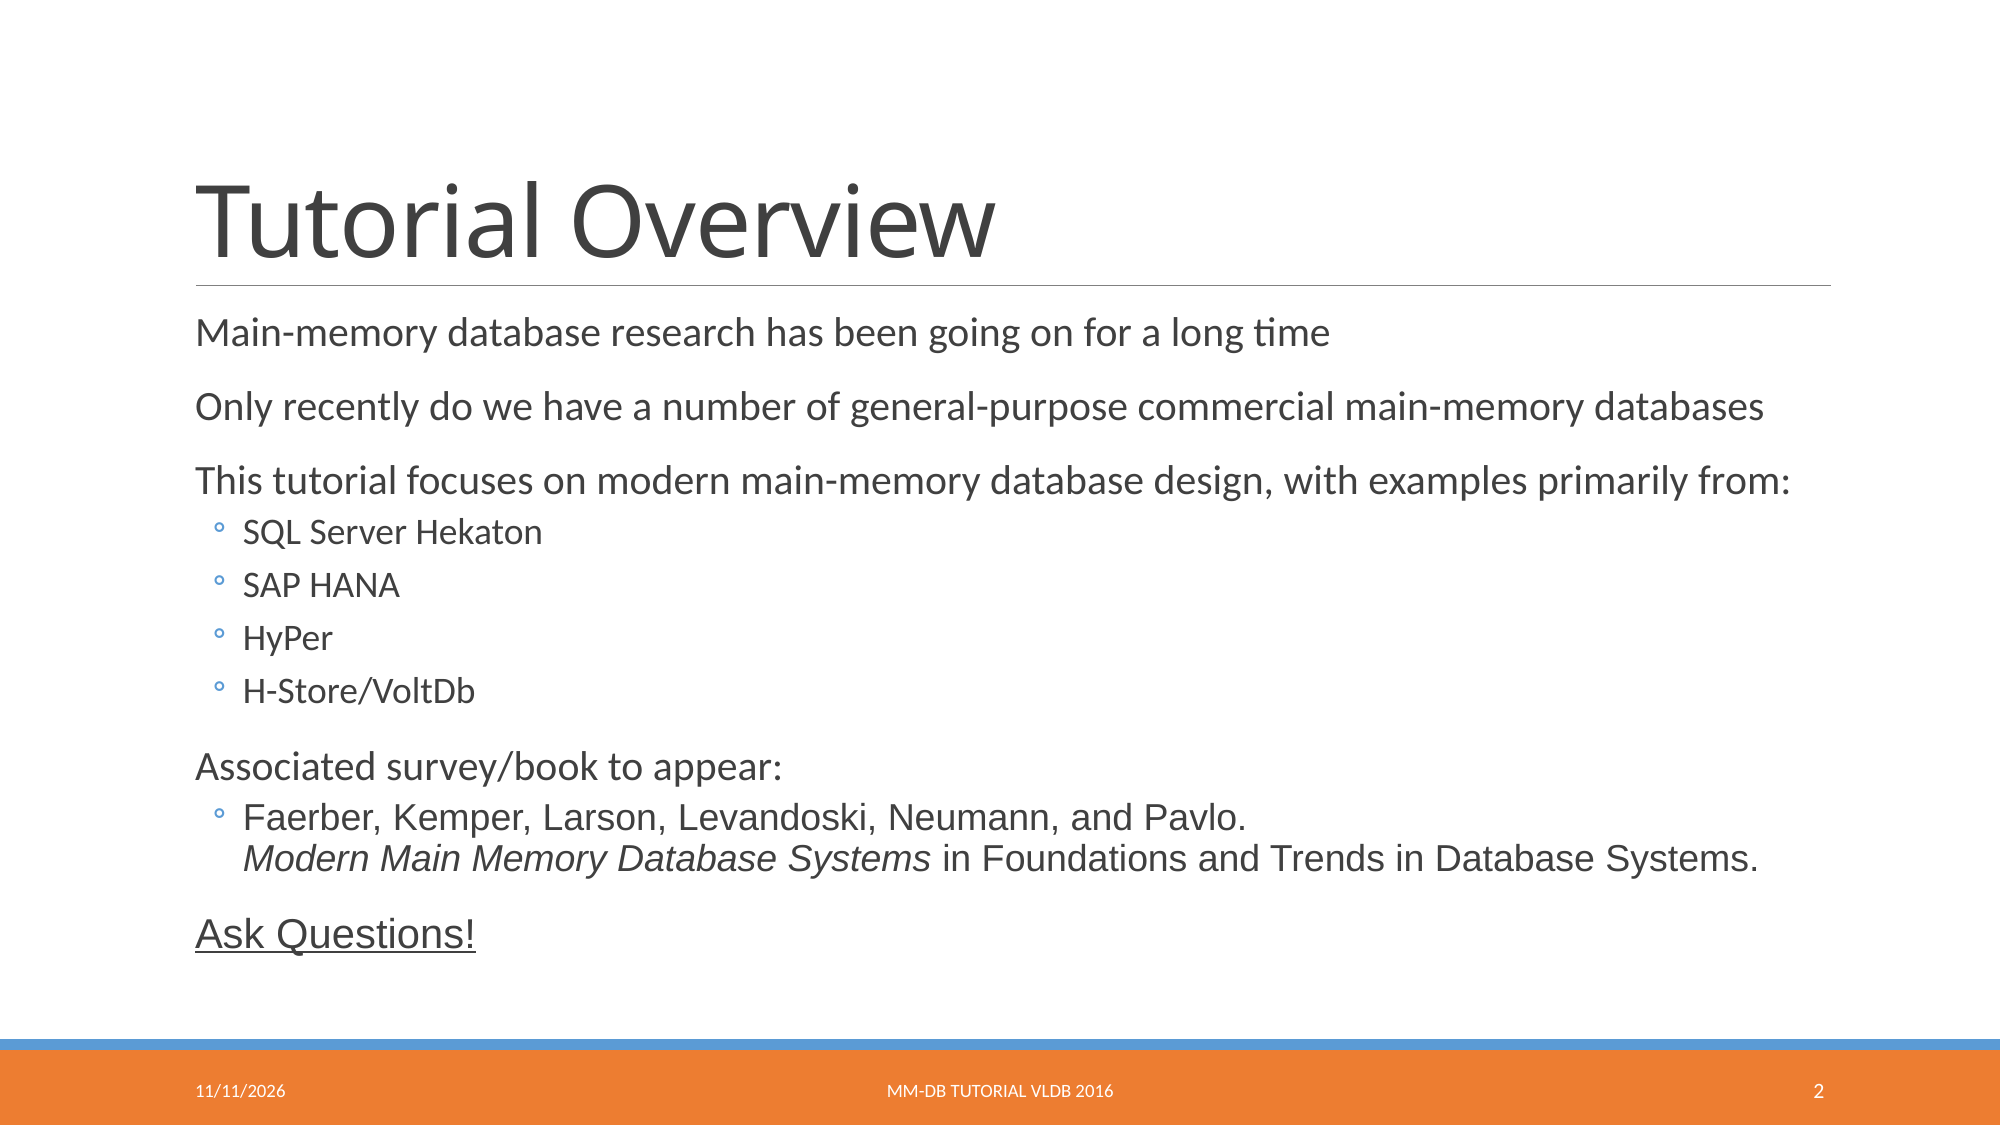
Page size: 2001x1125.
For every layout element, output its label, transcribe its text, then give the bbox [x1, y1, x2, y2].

footer MM-DB Tutorial VLDB 2016 [604, 1059, 1396, 1120]
title Tutorial Overview [180, 47, 1830, 285]
list Main-memory database research has been going on for a long time Only recently do we have a number of general-purpose commercial main-memory databases This tutorial focuses on modern main-memory database design, with examples primarily from: SQL Server Hekaton SAP HANA HyPer H-Store/VoltDb Associated survey/book to appear: Faerber, Kemper, Larson, Levandoski, Neumann, and Pavlo. Modern Main Memory Database Systems in Foundations and Trends in Database Systems. Ask Questions! [180, 302, 1830, 1003]
slide_number 2 [1624, 1059, 1840, 1120]
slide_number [180, 1059, 586, 1120]
